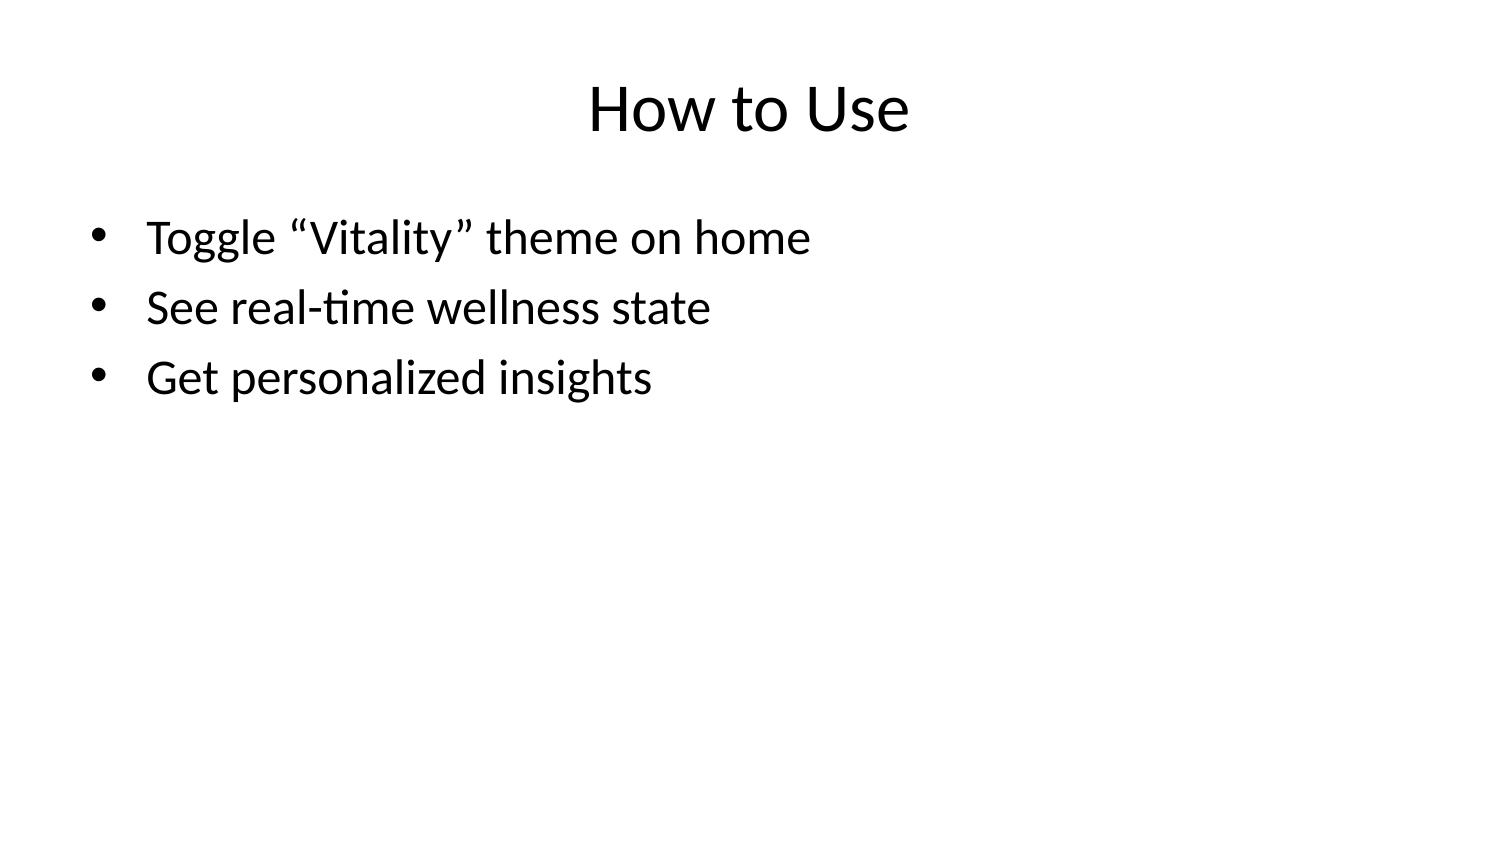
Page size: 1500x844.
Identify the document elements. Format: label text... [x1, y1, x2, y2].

title How to Use [75, 33, 1425, 175]
list Toggle “Vitality” theme on home See real-time wellness state Get personalized insights [75, 196, 1425, 754]
